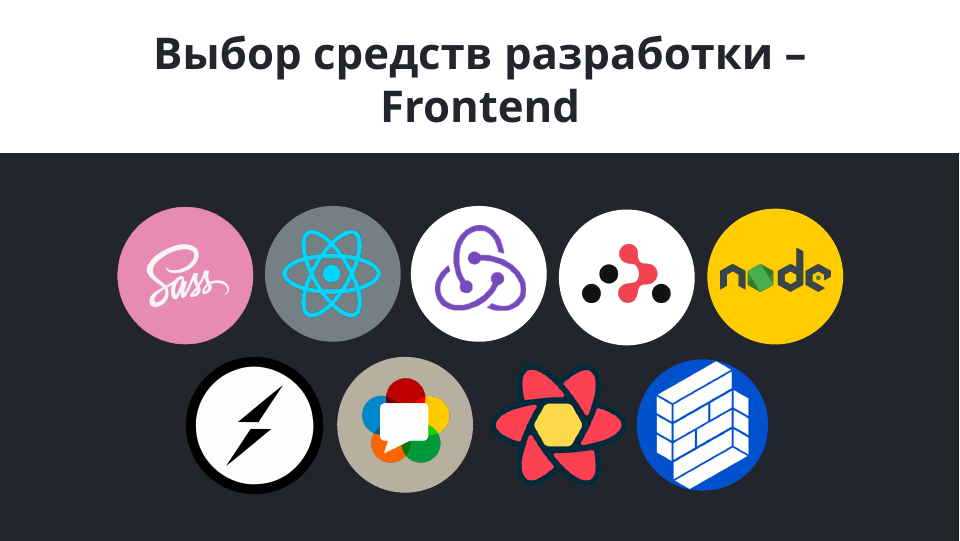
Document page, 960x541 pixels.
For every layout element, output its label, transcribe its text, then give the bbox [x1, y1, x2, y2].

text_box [558, 209, 695, 346]
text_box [337, 356, 474, 493]
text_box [264, 205, 401, 342]
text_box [707, 208, 844, 345]
picture [0, 153, 959, 541]
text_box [410, 205, 547, 342]
text_box Выбор средств разработки – Frontend [59, 46, 901, 110]
